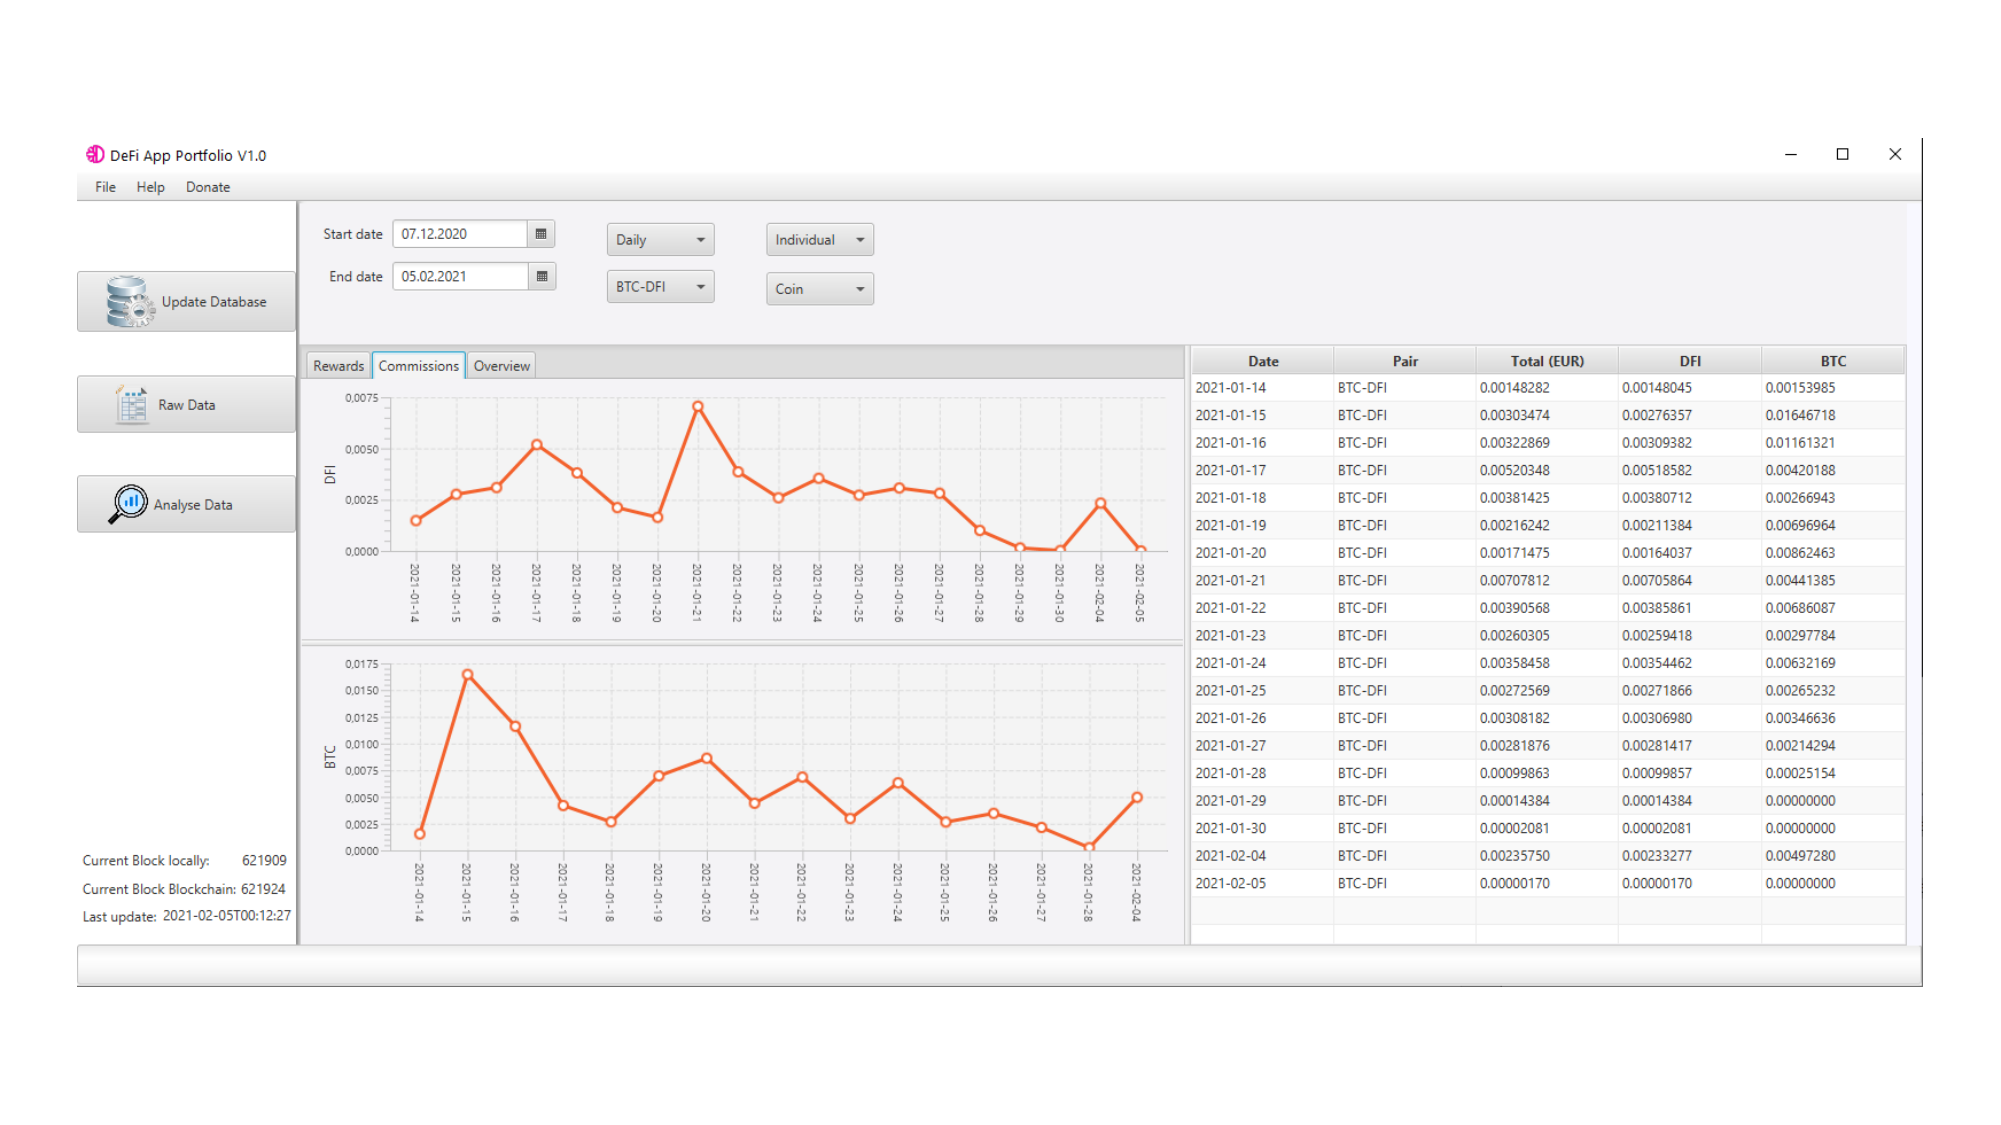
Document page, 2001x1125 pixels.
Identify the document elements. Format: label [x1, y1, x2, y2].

picture [77, 137, 1923, 987]
